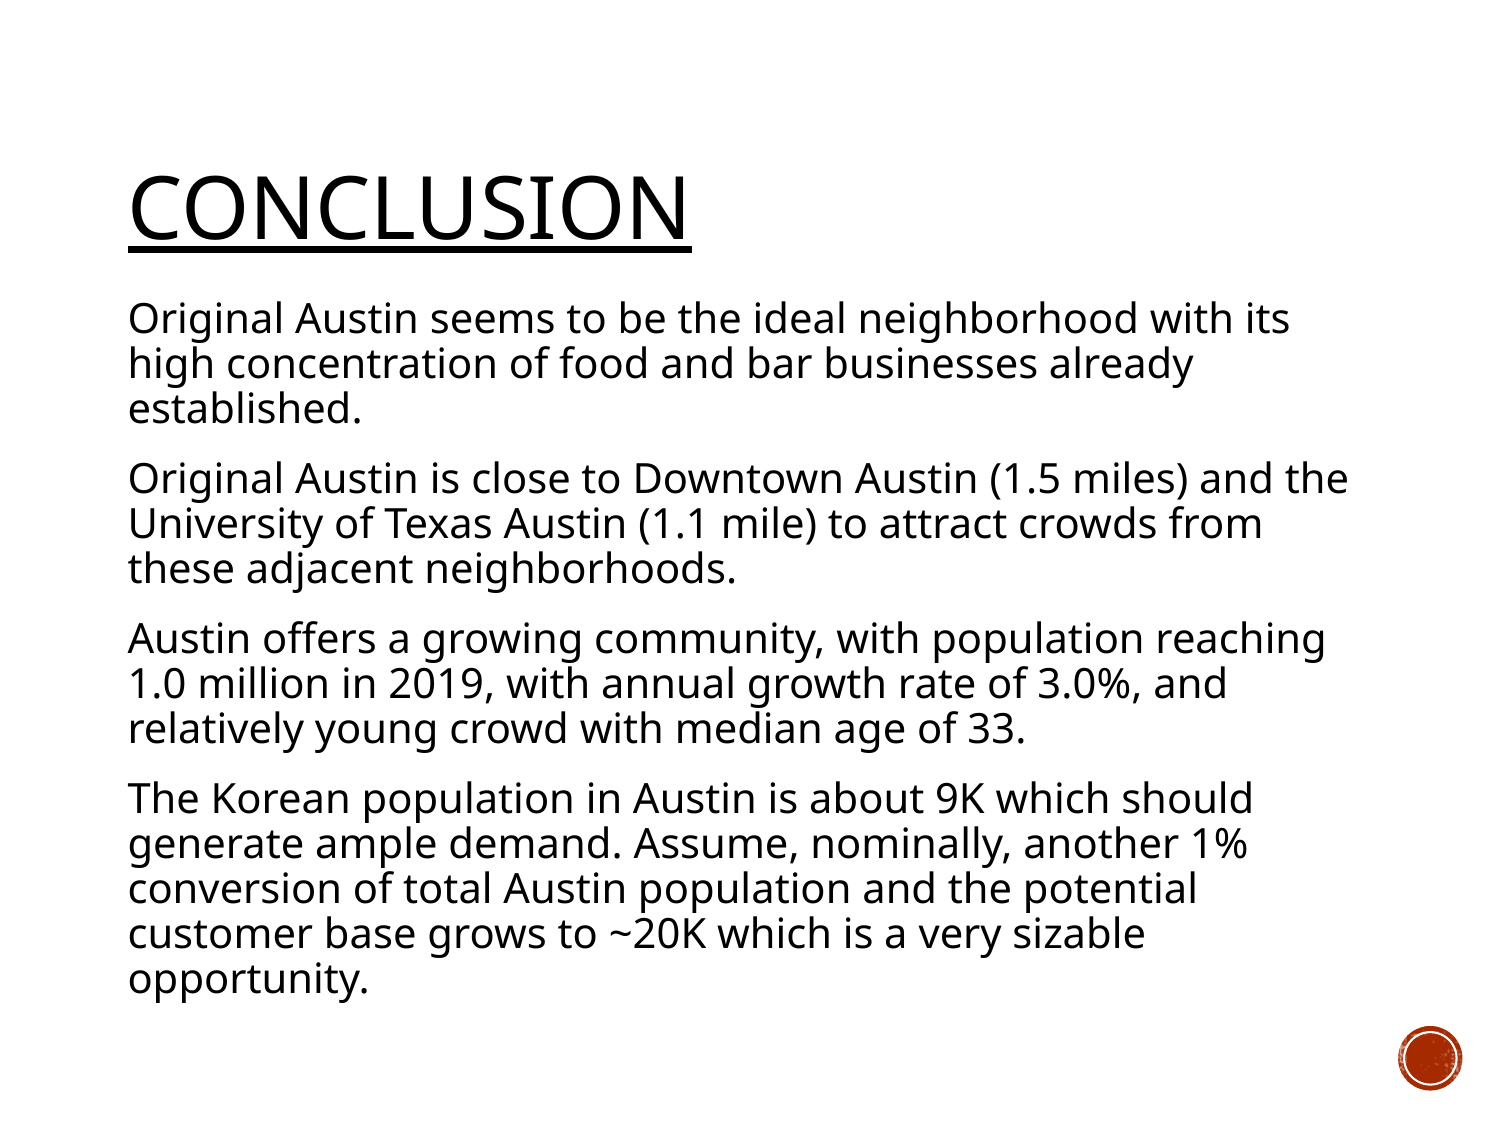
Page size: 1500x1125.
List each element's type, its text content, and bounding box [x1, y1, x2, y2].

list Original Austin seems to be the ideal neighborhood with its high concentration of food and bar businesses already established. Original Austin is close to Downtown Austin (1.5 miles) and the University of Texas Austin (1.1 mile) to attract crowds from these adjacent neighborhoods. Austin offers a growing community, with population reaching 1.0 million in 2019, with annual growth rate of 3.0%, and relatively young crowd with median age of 33. The Korean population in Austin is about 9K which should generate ample demand. Assume, nominally, another 1% conversion of total Austin population and the potential customer base grows to ~20K which is a very sizable opportunity. [112, 290, 1388, 1071]
title Conclusion [112, 79, 1388, 290]
